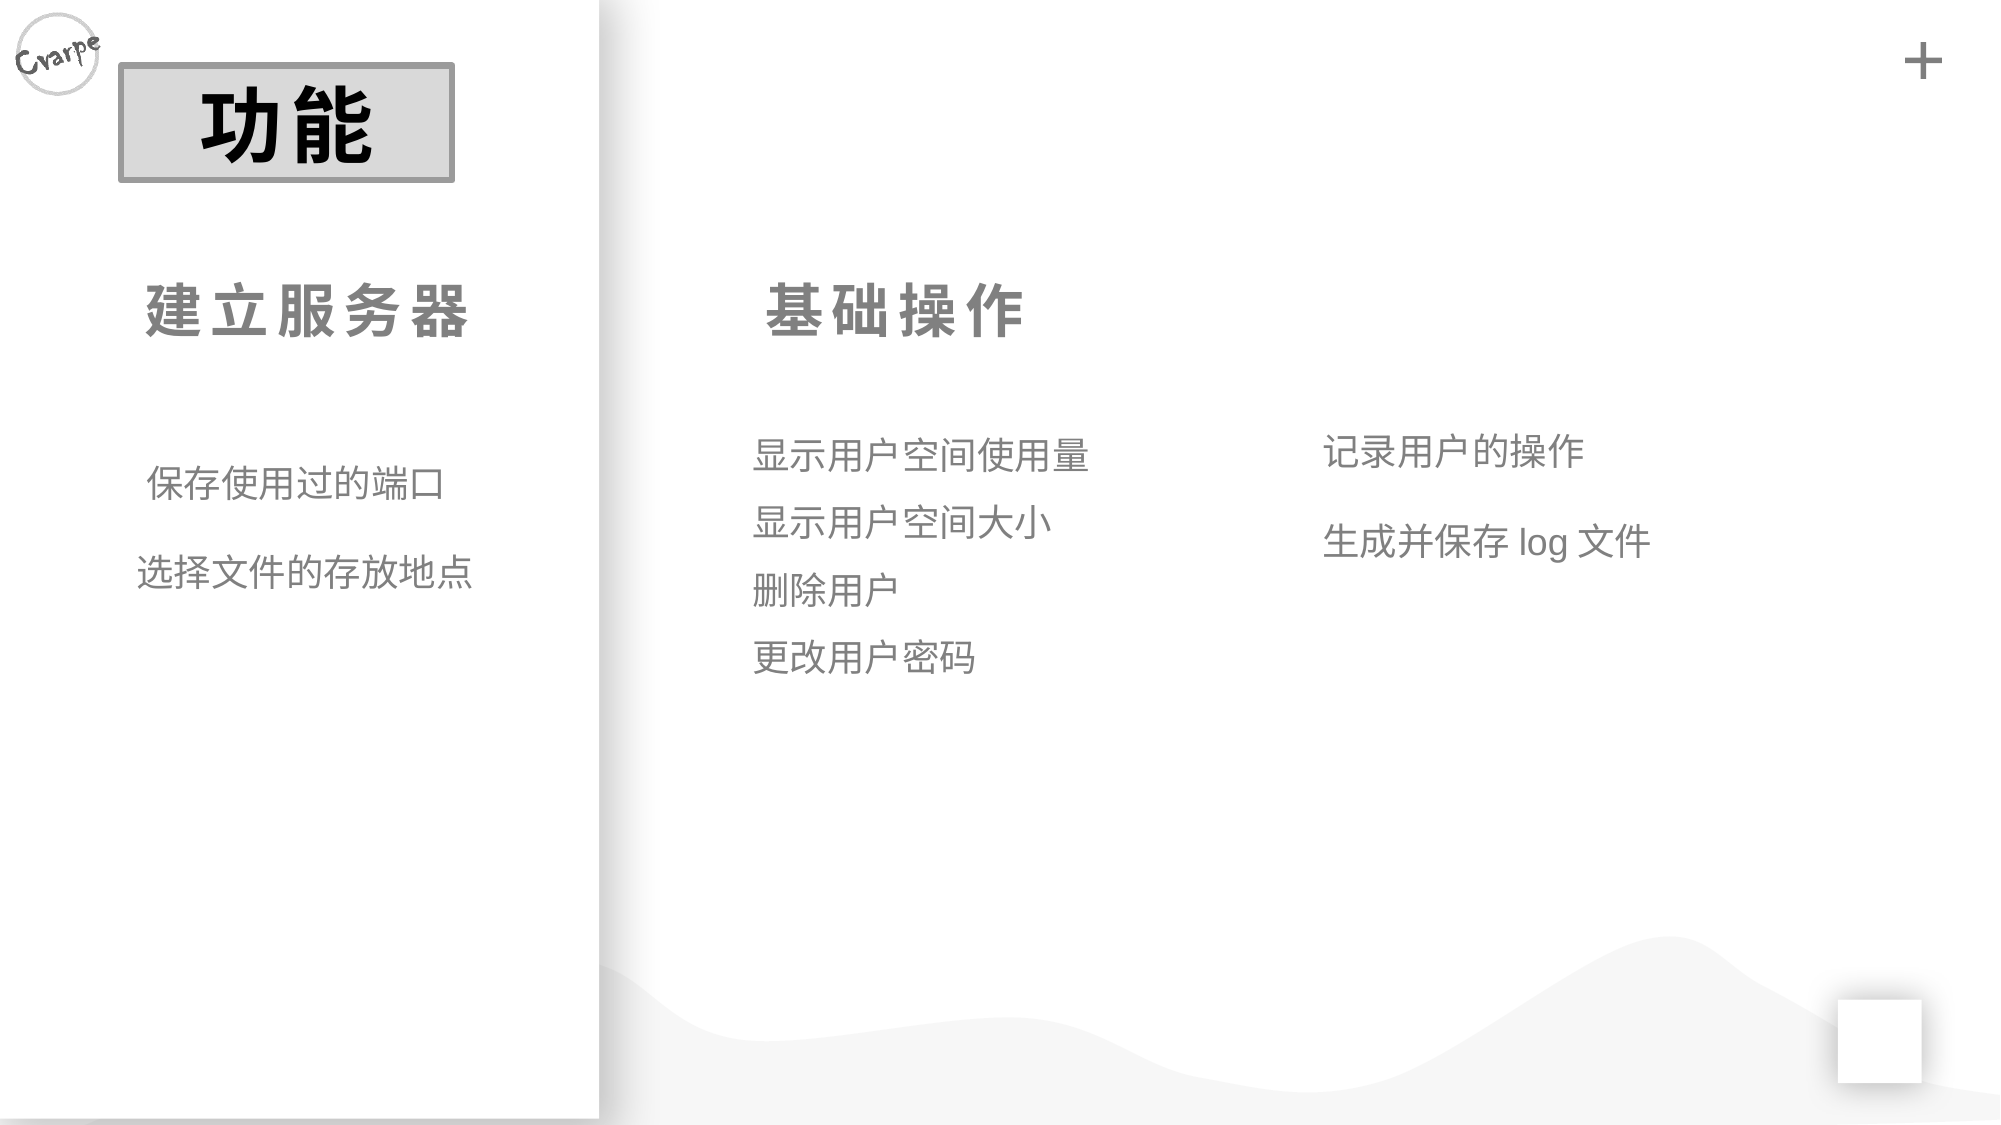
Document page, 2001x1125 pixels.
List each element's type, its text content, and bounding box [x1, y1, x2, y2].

text_box 选择文件的存放地点 [121, 541, 562, 602]
text_box 保存使用过的端口 [131, 430, 462, 513]
text_box 建立服务器 [85, 266, 528, 352]
text_box [0, 0, 600, 1120]
text_box 基础操作 [570, 266, 1219, 352]
text_box [1837, 998, 1923, 1084]
text_box 功能 [121, 65, 453, 181]
text_box 记录用户的操作 生成并保存log文件 [1307, 420, 1708, 571]
text_box [639, 935, 2000, 1125]
text_box [1904, 41, 1943, 80]
text_box 显示用户空间使用量 显示用户空间大小 删除用户 更改用户密码 [737, 401, 1105, 687]
picture [13, 10, 101, 97]
